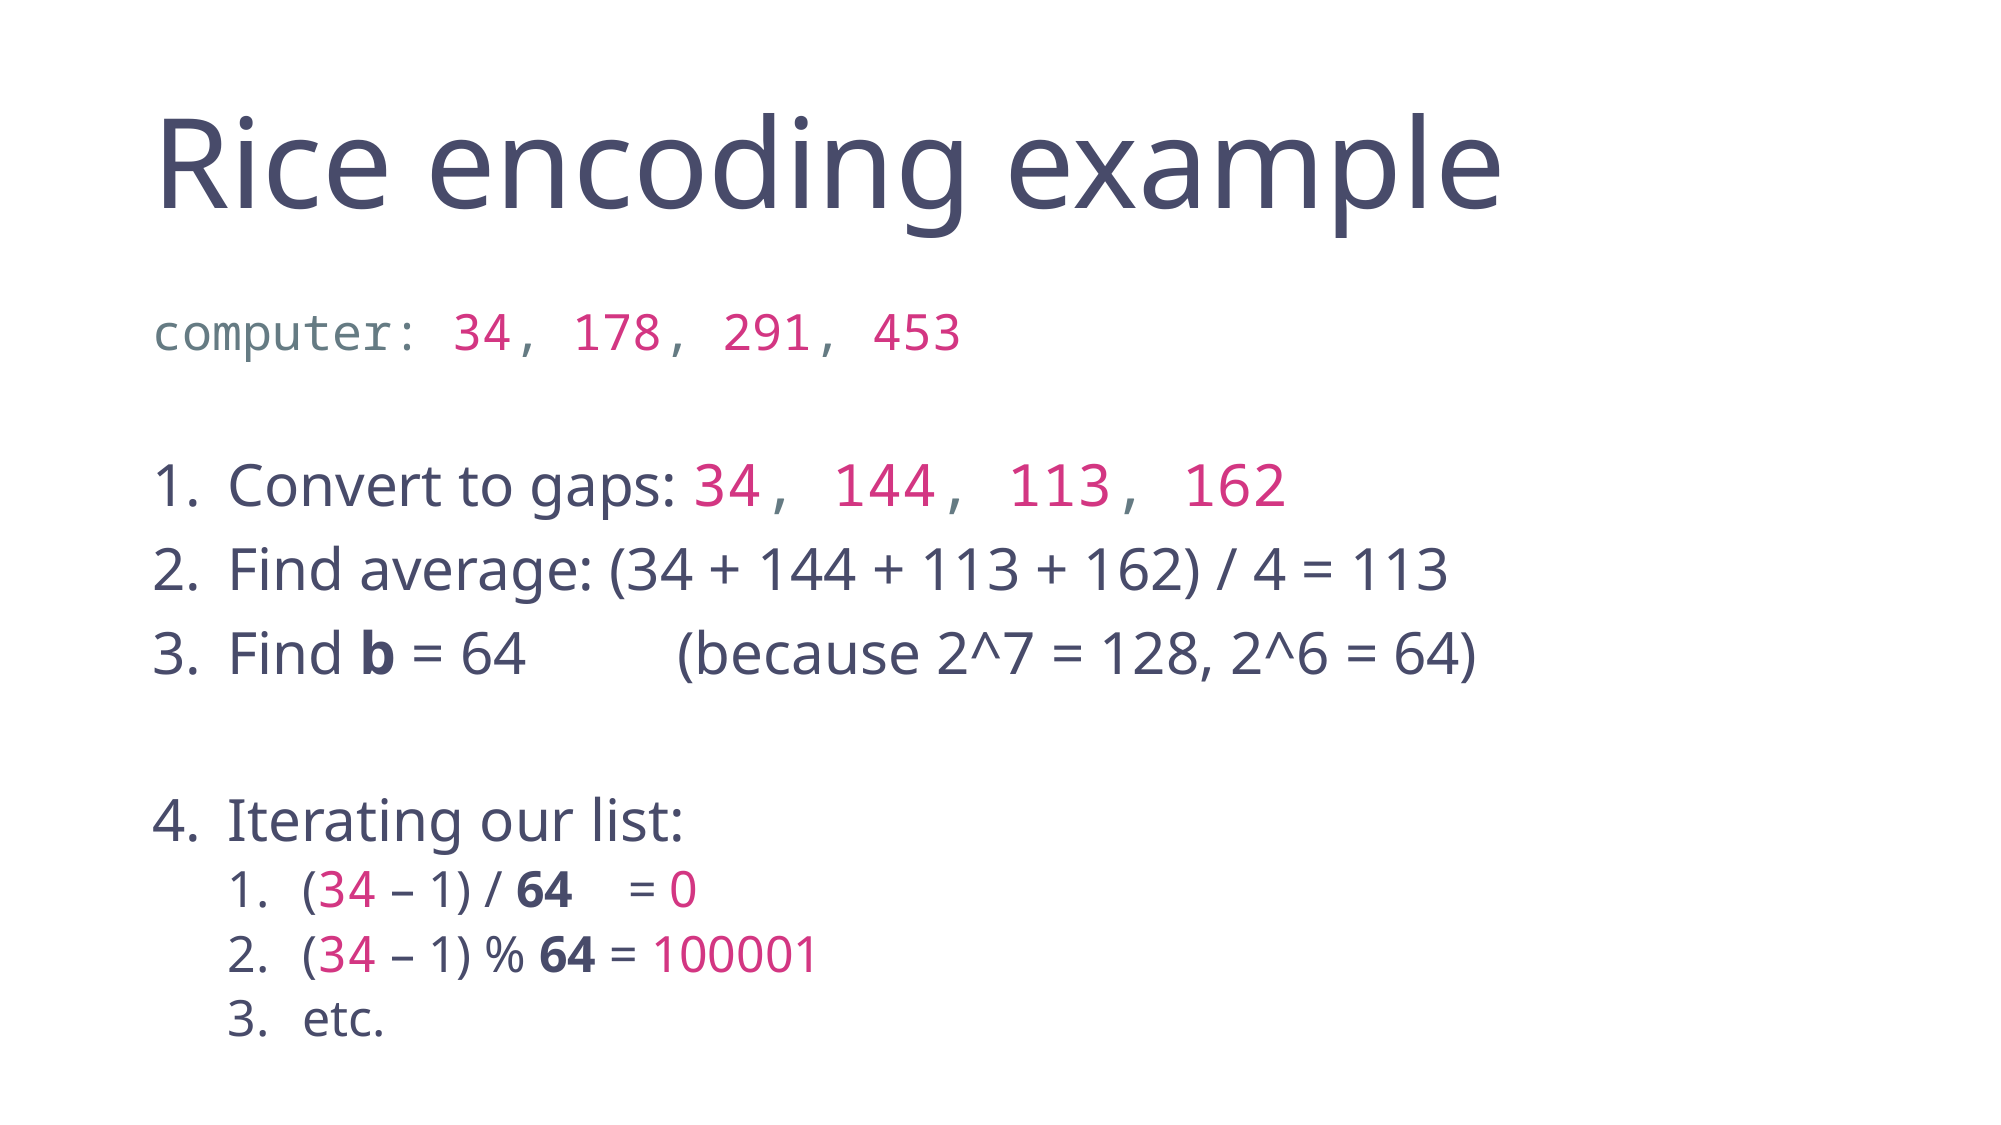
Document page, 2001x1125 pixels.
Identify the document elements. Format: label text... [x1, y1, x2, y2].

title Rice encoding example [137, 59, 1863, 278]
list computer: 34, 178, 291, 453 Convert to gaps: 34, 144, 113, 162 Find average: (34 + 144 + 113 + 162) / 4 = 113 Find b = 64 (because 2^7 = 128, 2^6 = 64) Iterating our list: (34 – 1) / 64 = 0 (34 – 1) % 64 = 100001 etc. [137, 299, 1863, 1095]
